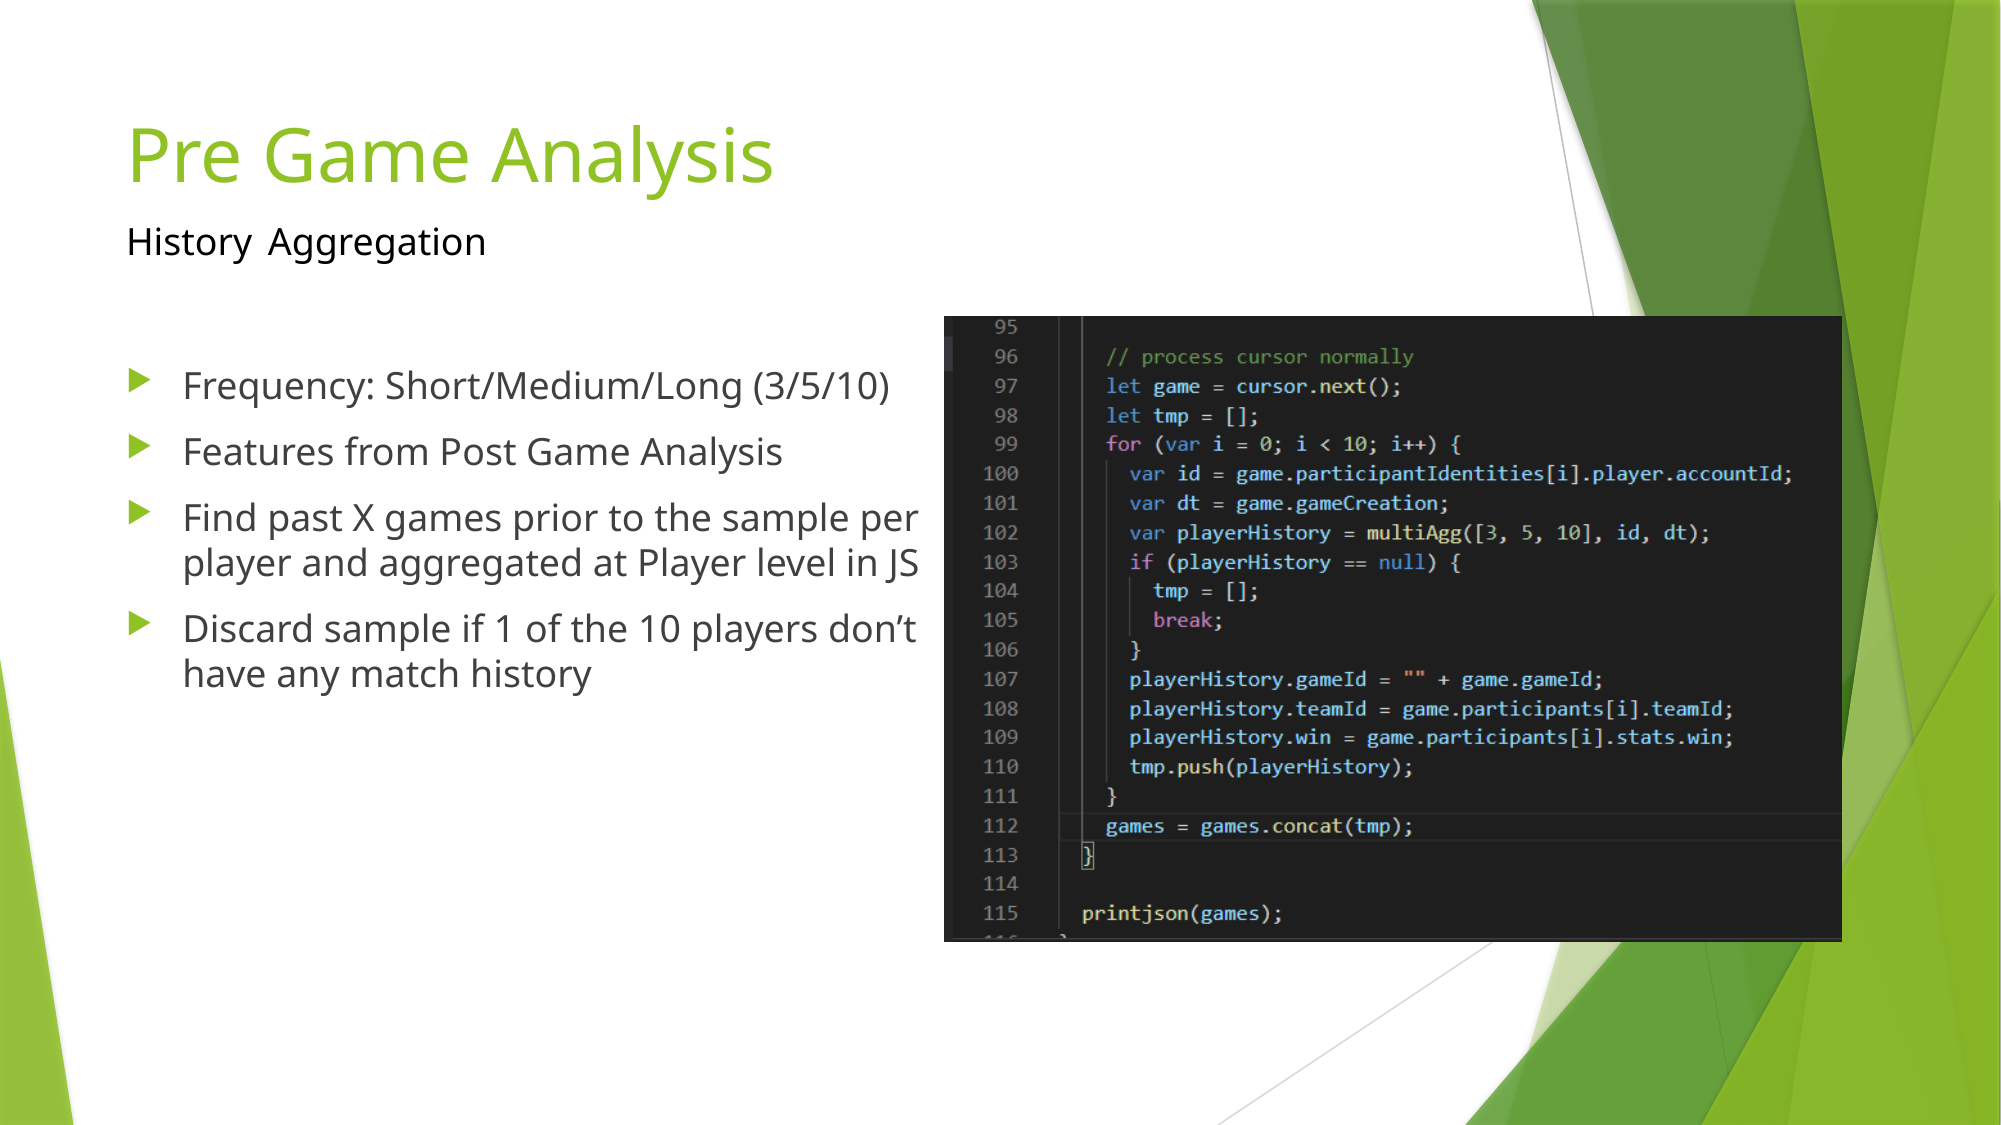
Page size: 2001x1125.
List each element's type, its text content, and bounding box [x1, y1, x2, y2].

list Frequency: Short/Medium/Long (3/5/10) Features from Post Game Analysis Find past X games prior to the sample per player and aggregated at Player level in JS Discard sample if 1 of the 10 players don’t have any match history [111, 354, 945, 992]
picture [944, 316, 1842, 942]
title Pre Game Analysis History Aggregation [111, 99, 1522, 317]
